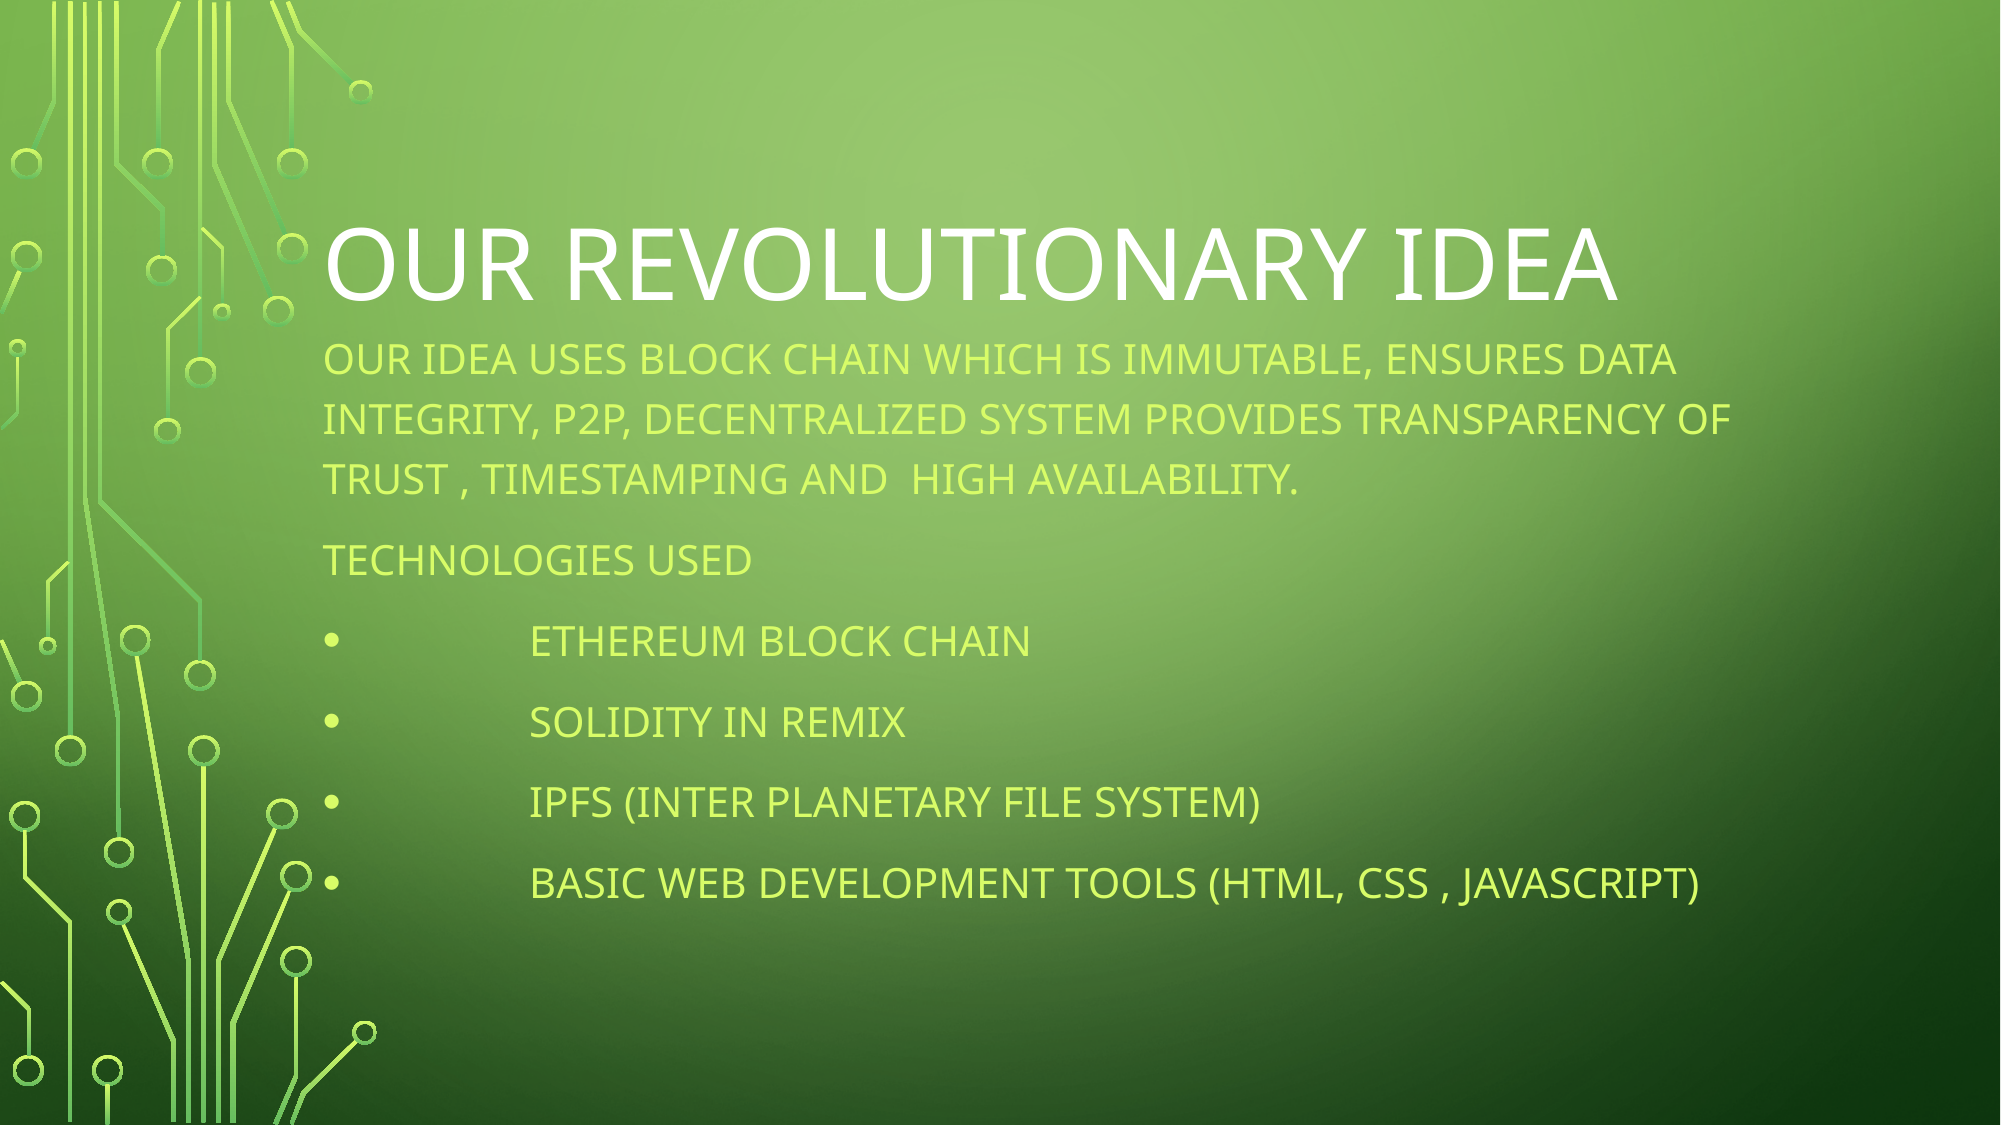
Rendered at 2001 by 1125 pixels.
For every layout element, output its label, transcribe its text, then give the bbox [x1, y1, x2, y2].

subtitle Our Idea uses Block Chain which is immutable, ensures data integrity, P2P, decentralized system PROVIDES transparency of trust , timestamping and high availability. TECHNOLOGIES USED Ethereum Block Chain solidity in Remix IPFS (Inter planetary file system) Basic Web Development Tools (HTML, CSS , JavaScript) [307, 314, 1750, 1025]
title OUR REVOLUTIONARY IDEA [307, 184, 1750, 314]
